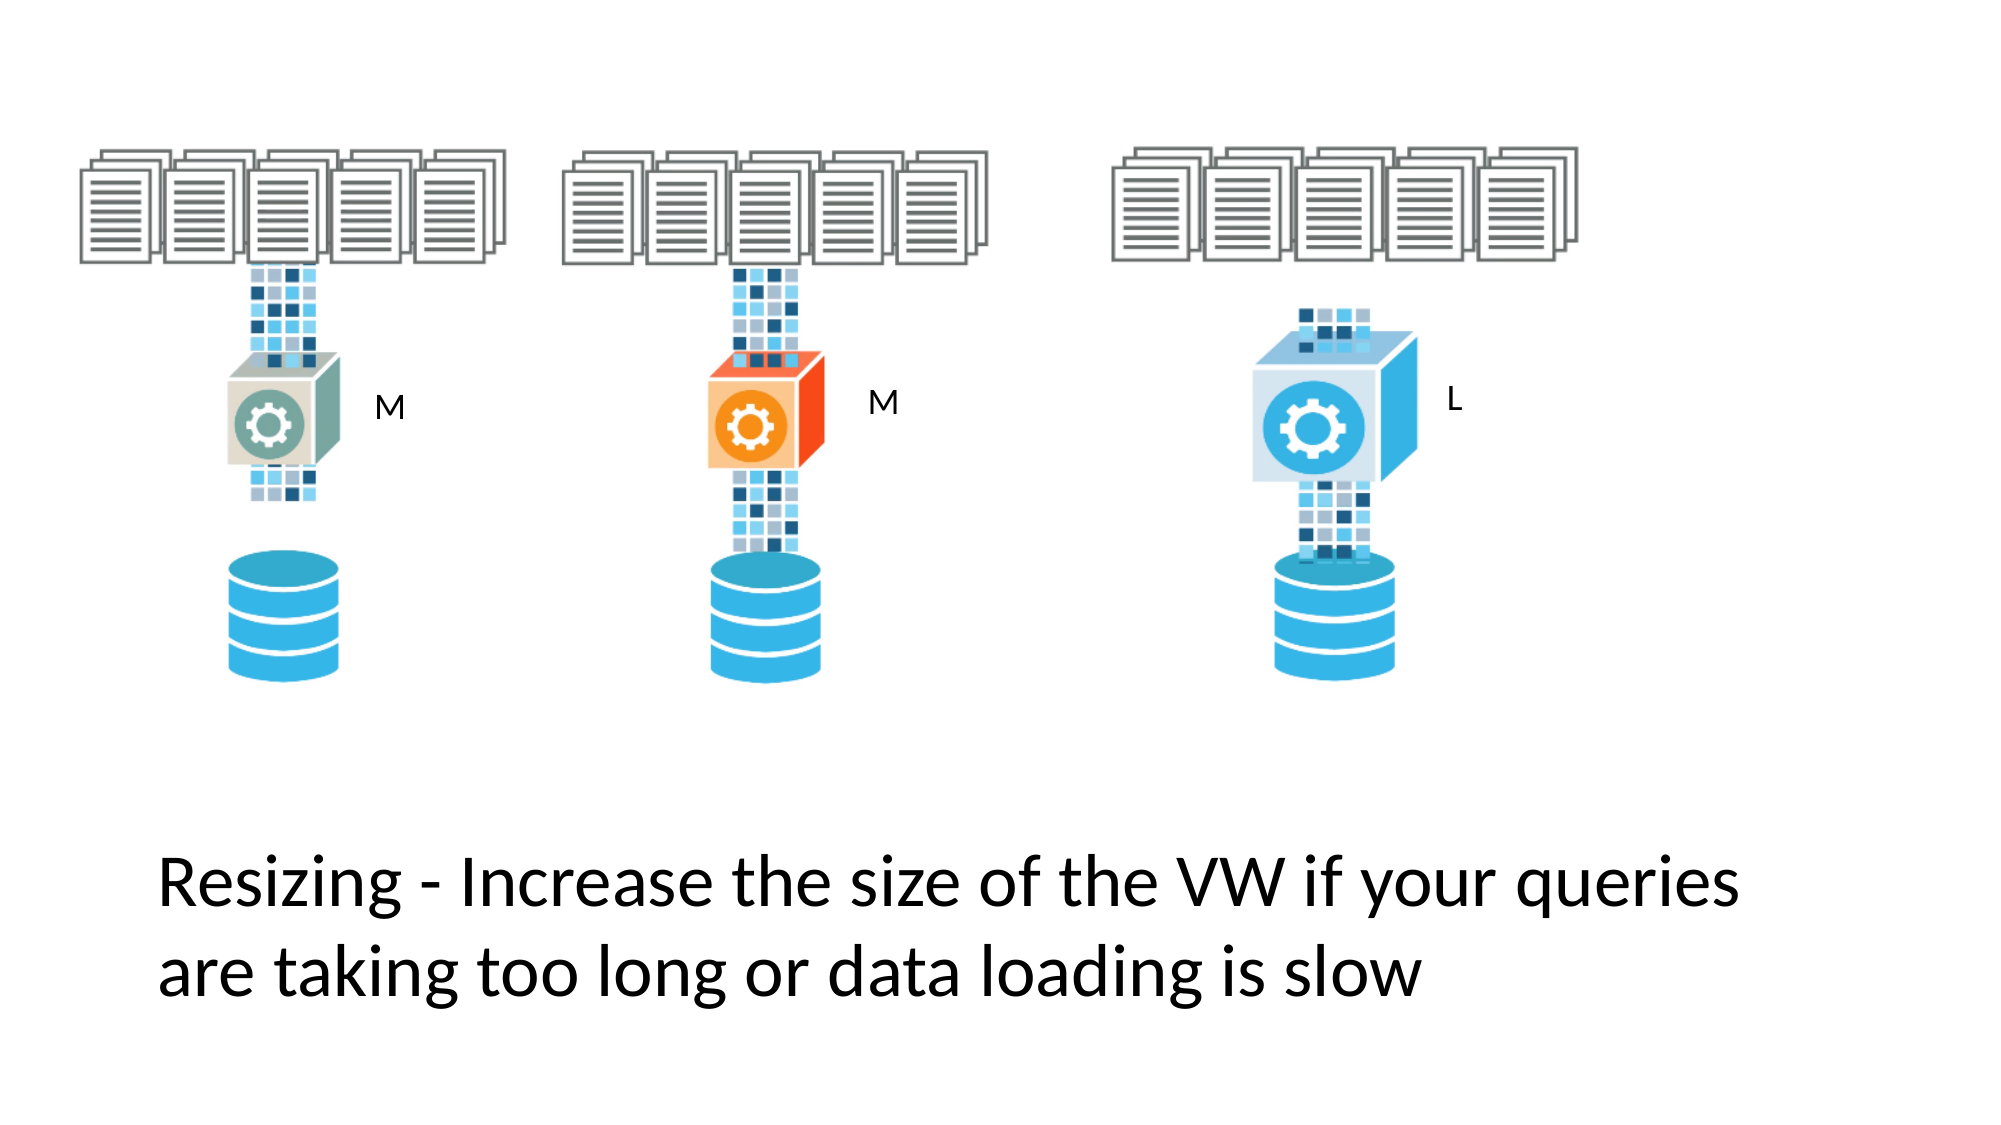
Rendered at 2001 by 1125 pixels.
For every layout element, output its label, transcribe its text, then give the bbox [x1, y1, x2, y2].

picture [1102, 139, 1594, 688]
picture [52, 139, 523, 688]
picture [557, 139, 1000, 688]
text_box Resizing - Increase the size of the VW if your queries are taking too long or data loading is slow [142, 824, 1800, 1019]
